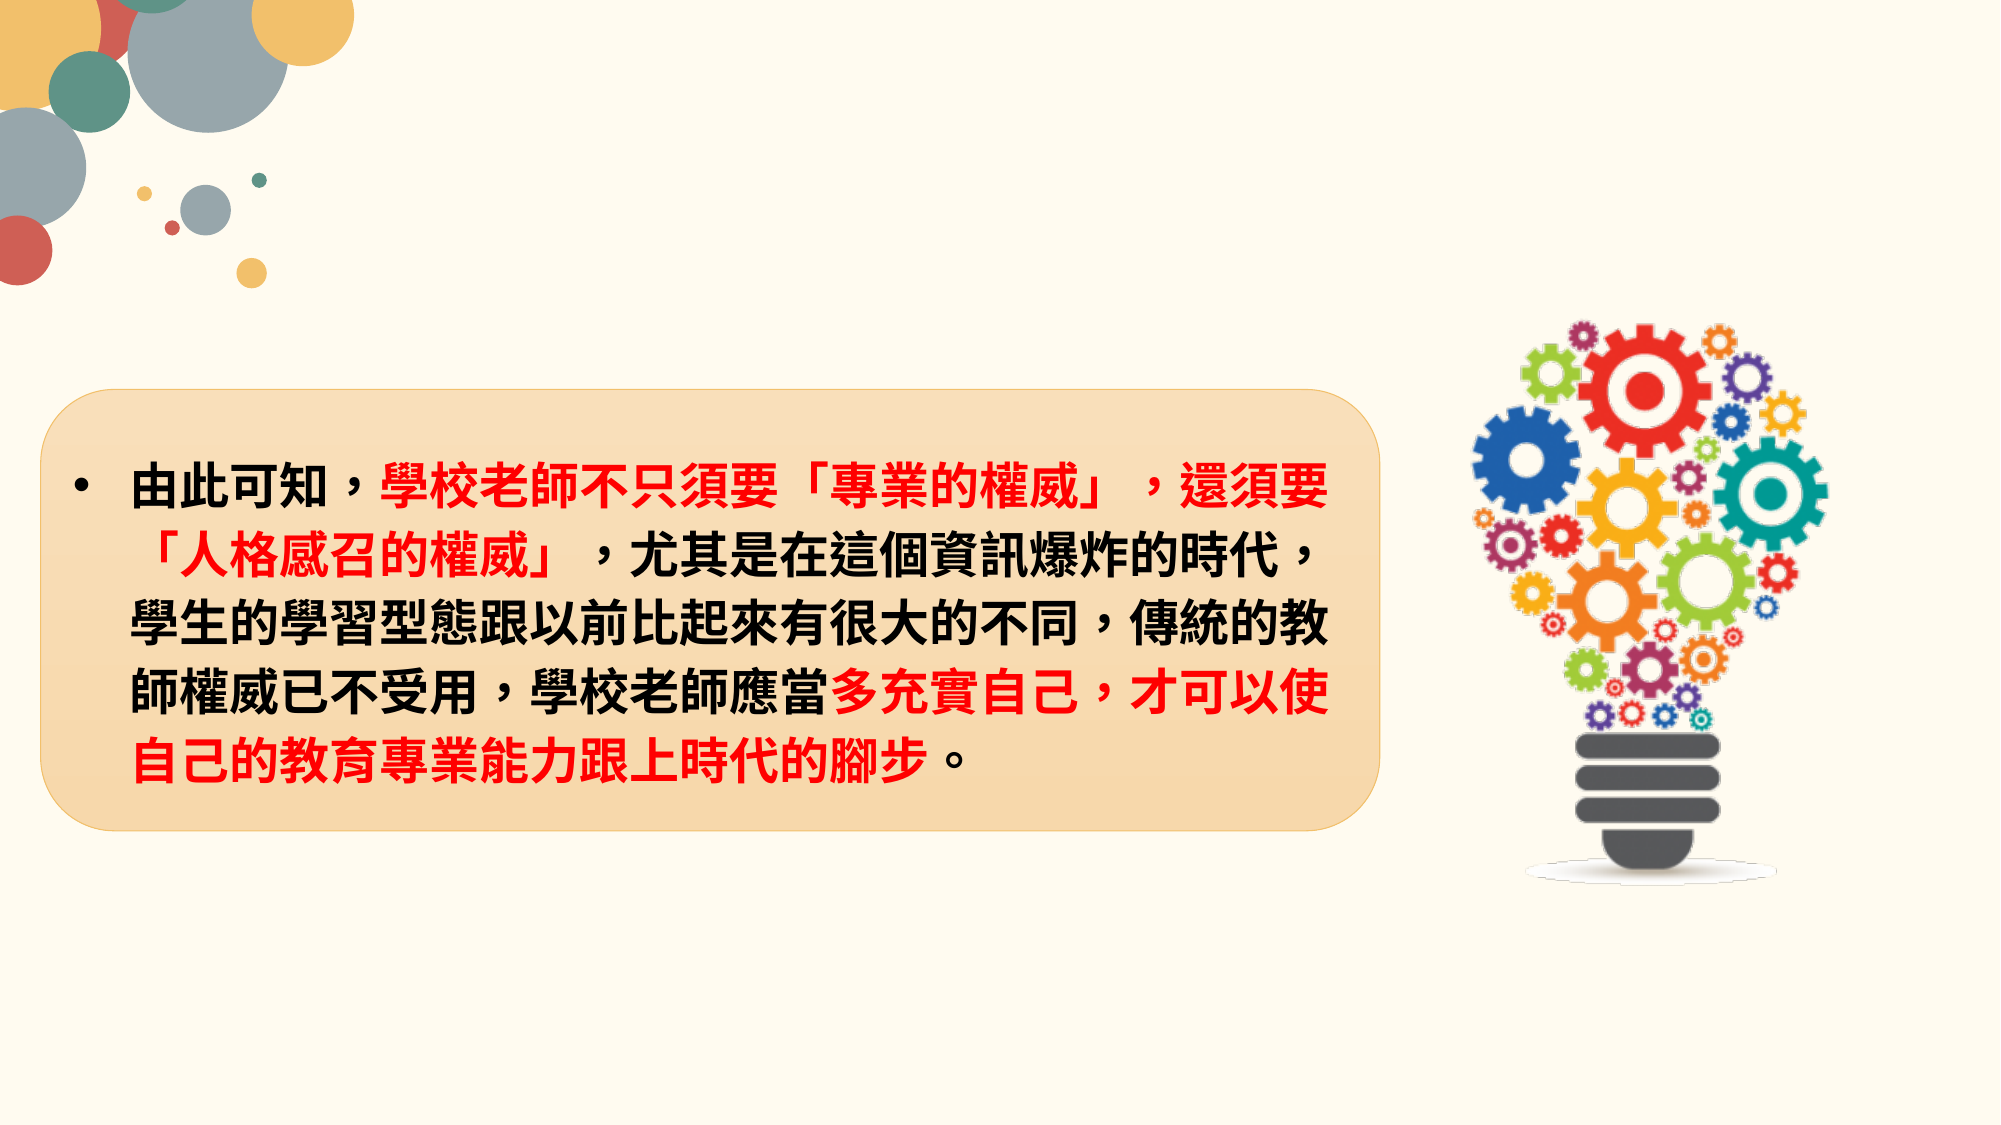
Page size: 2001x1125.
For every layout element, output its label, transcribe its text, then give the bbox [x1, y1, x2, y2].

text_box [0, 0, 355, 289]
text_box [40, 388, 1298, 832]
text_box 由此可知，學校老師不只須要「專業的權威」，還須要「人格感召的權威」，尤其是在這個資訊爆炸的時代，學生的學習型態跟以前比起來有很大的不同，傳統的教師權威已不受用，學校老師應當多充實自己，才可以使自己的教育專業能力跟上時代的腳步。 [58, 438, 1298, 797]
picture [1298, 246, 2000, 949]
